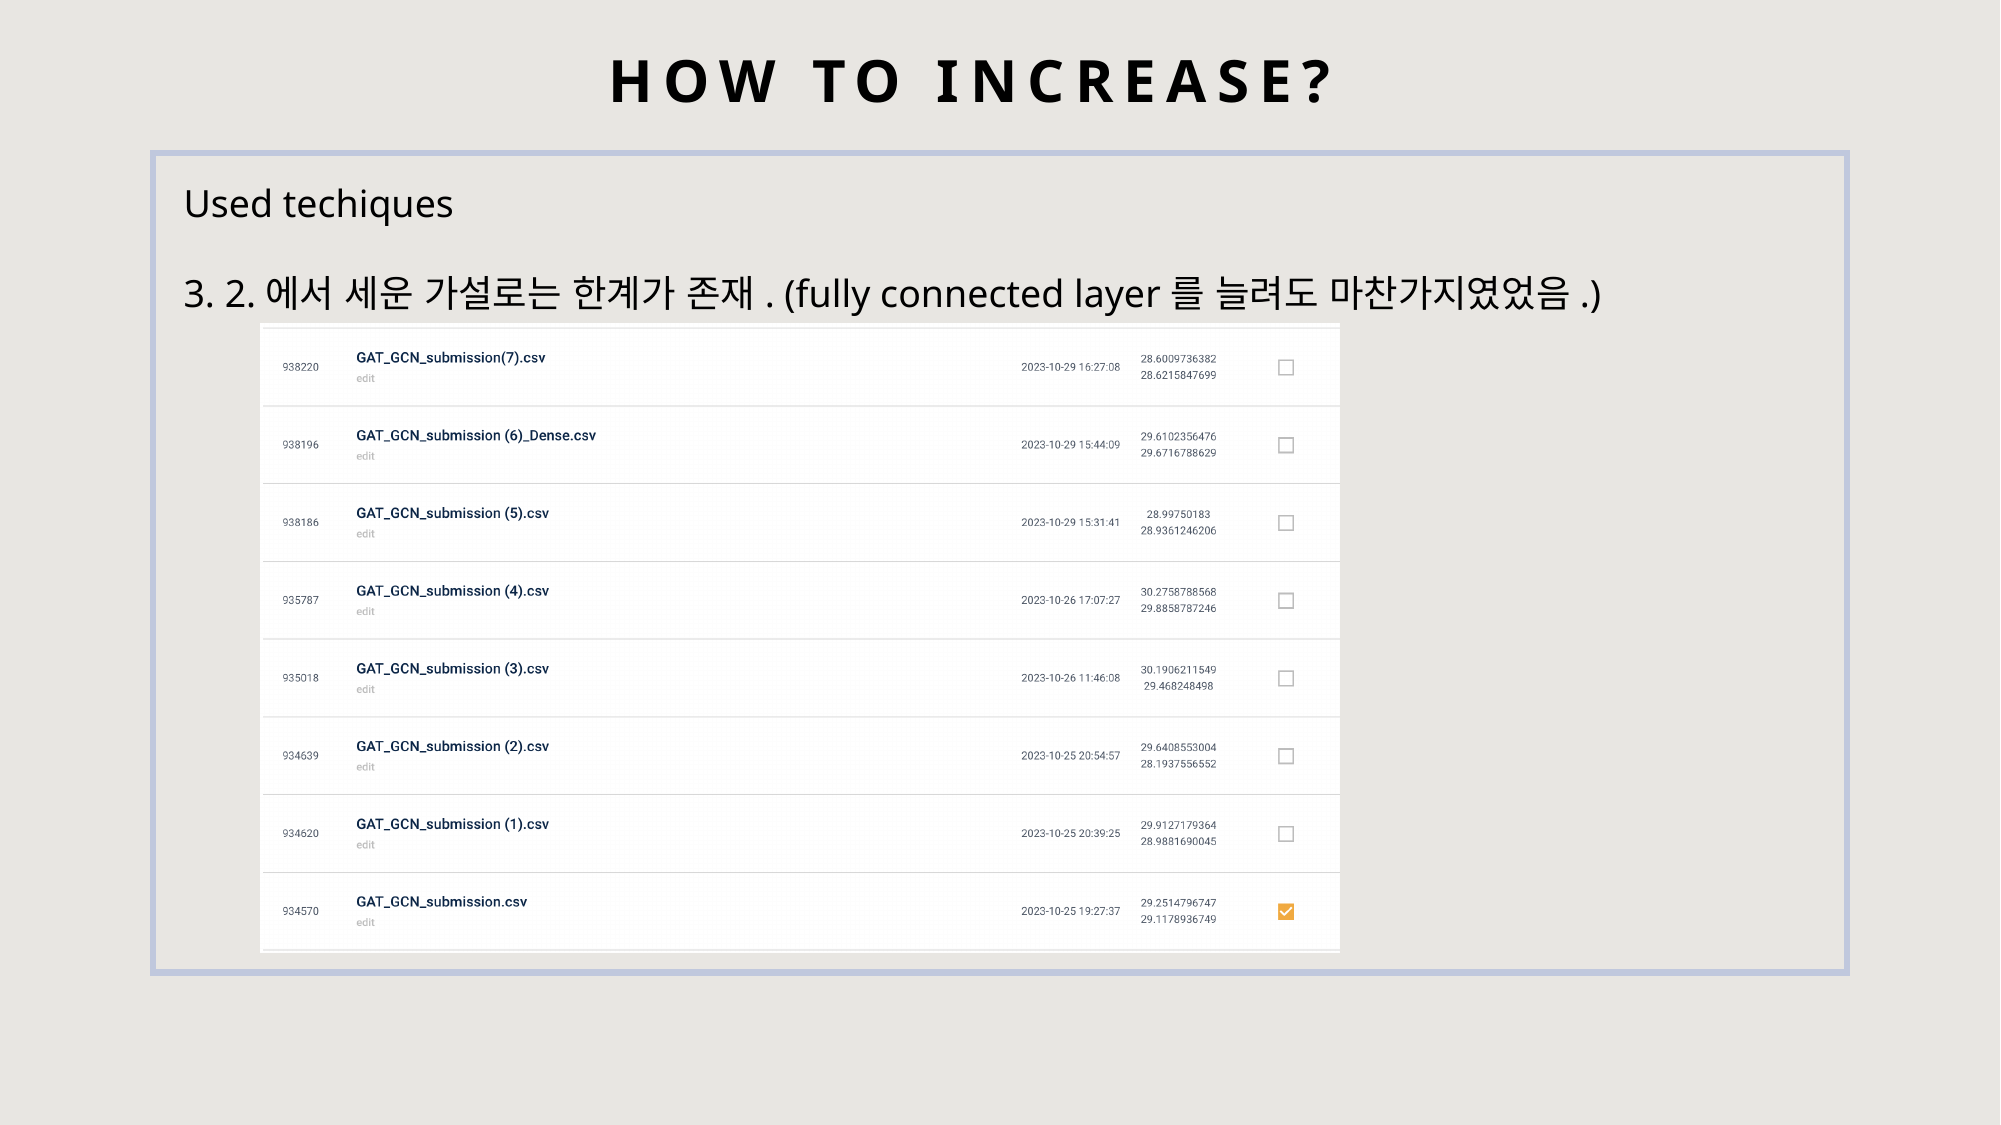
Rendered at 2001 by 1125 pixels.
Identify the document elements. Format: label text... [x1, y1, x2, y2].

text_box Used techiques 3. 2.에서 세운 가설로는 한계가 존재. (fully connected layer를 늘려도 마찬가지였었음.) [168, 172, 1741, 323]
text_box How to increase? [233, 0, 1707, 122]
picture [259, 323, 1340, 953]
